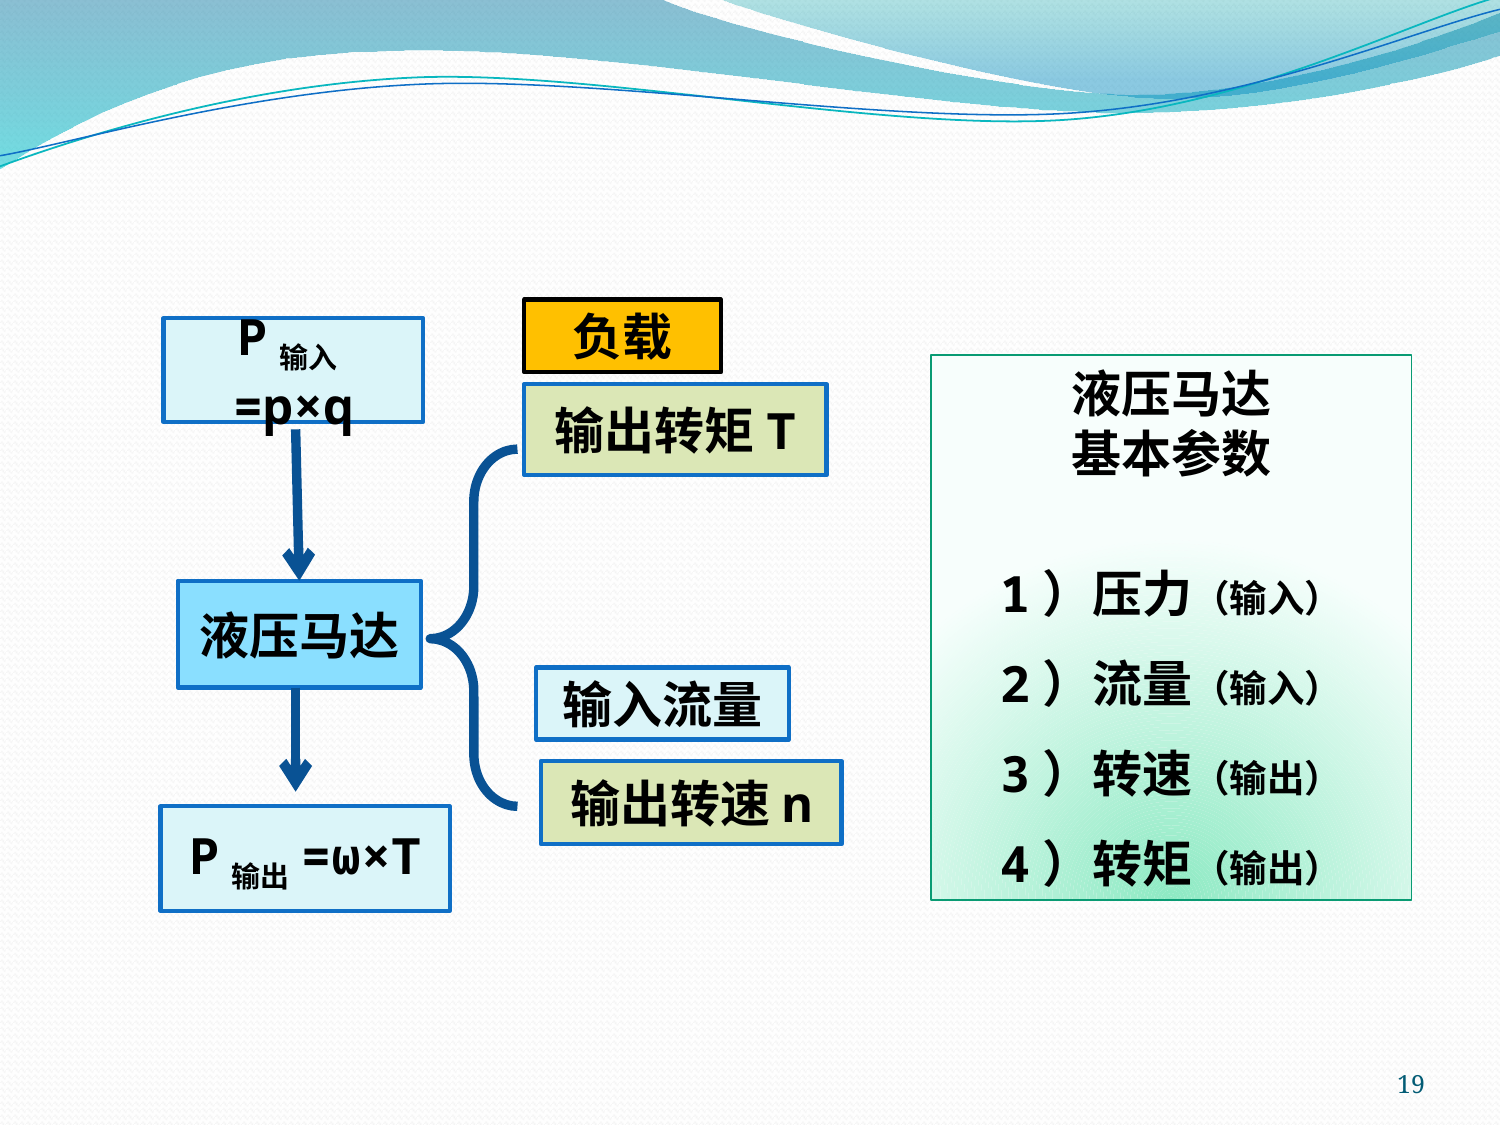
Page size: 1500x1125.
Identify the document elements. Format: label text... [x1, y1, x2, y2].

text_box P输入=p×q [161, 316, 425, 424]
text_box [429, 448, 518, 808]
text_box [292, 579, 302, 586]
slide_number 19 [1299, 1042, 1425, 1103]
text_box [295, 429, 300, 581]
text_box 输入流量 [534, 665, 791, 742]
text_box 输出转矩T [522, 382, 829, 477]
text_box 负载 [522, 297, 723, 374]
text_box 液压马达 基本参数 1）压力（输入） 2）流量（输入） 3）转速（输出） 4）转矩（输出） [930, 354, 1412, 901]
text_box 液压马达 [176, 579, 423, 690]
text_box 输出转速n [539, 759, 844, 846]
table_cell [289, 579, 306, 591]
text_box P输出=ω×T [158, 804, 452, 913]
